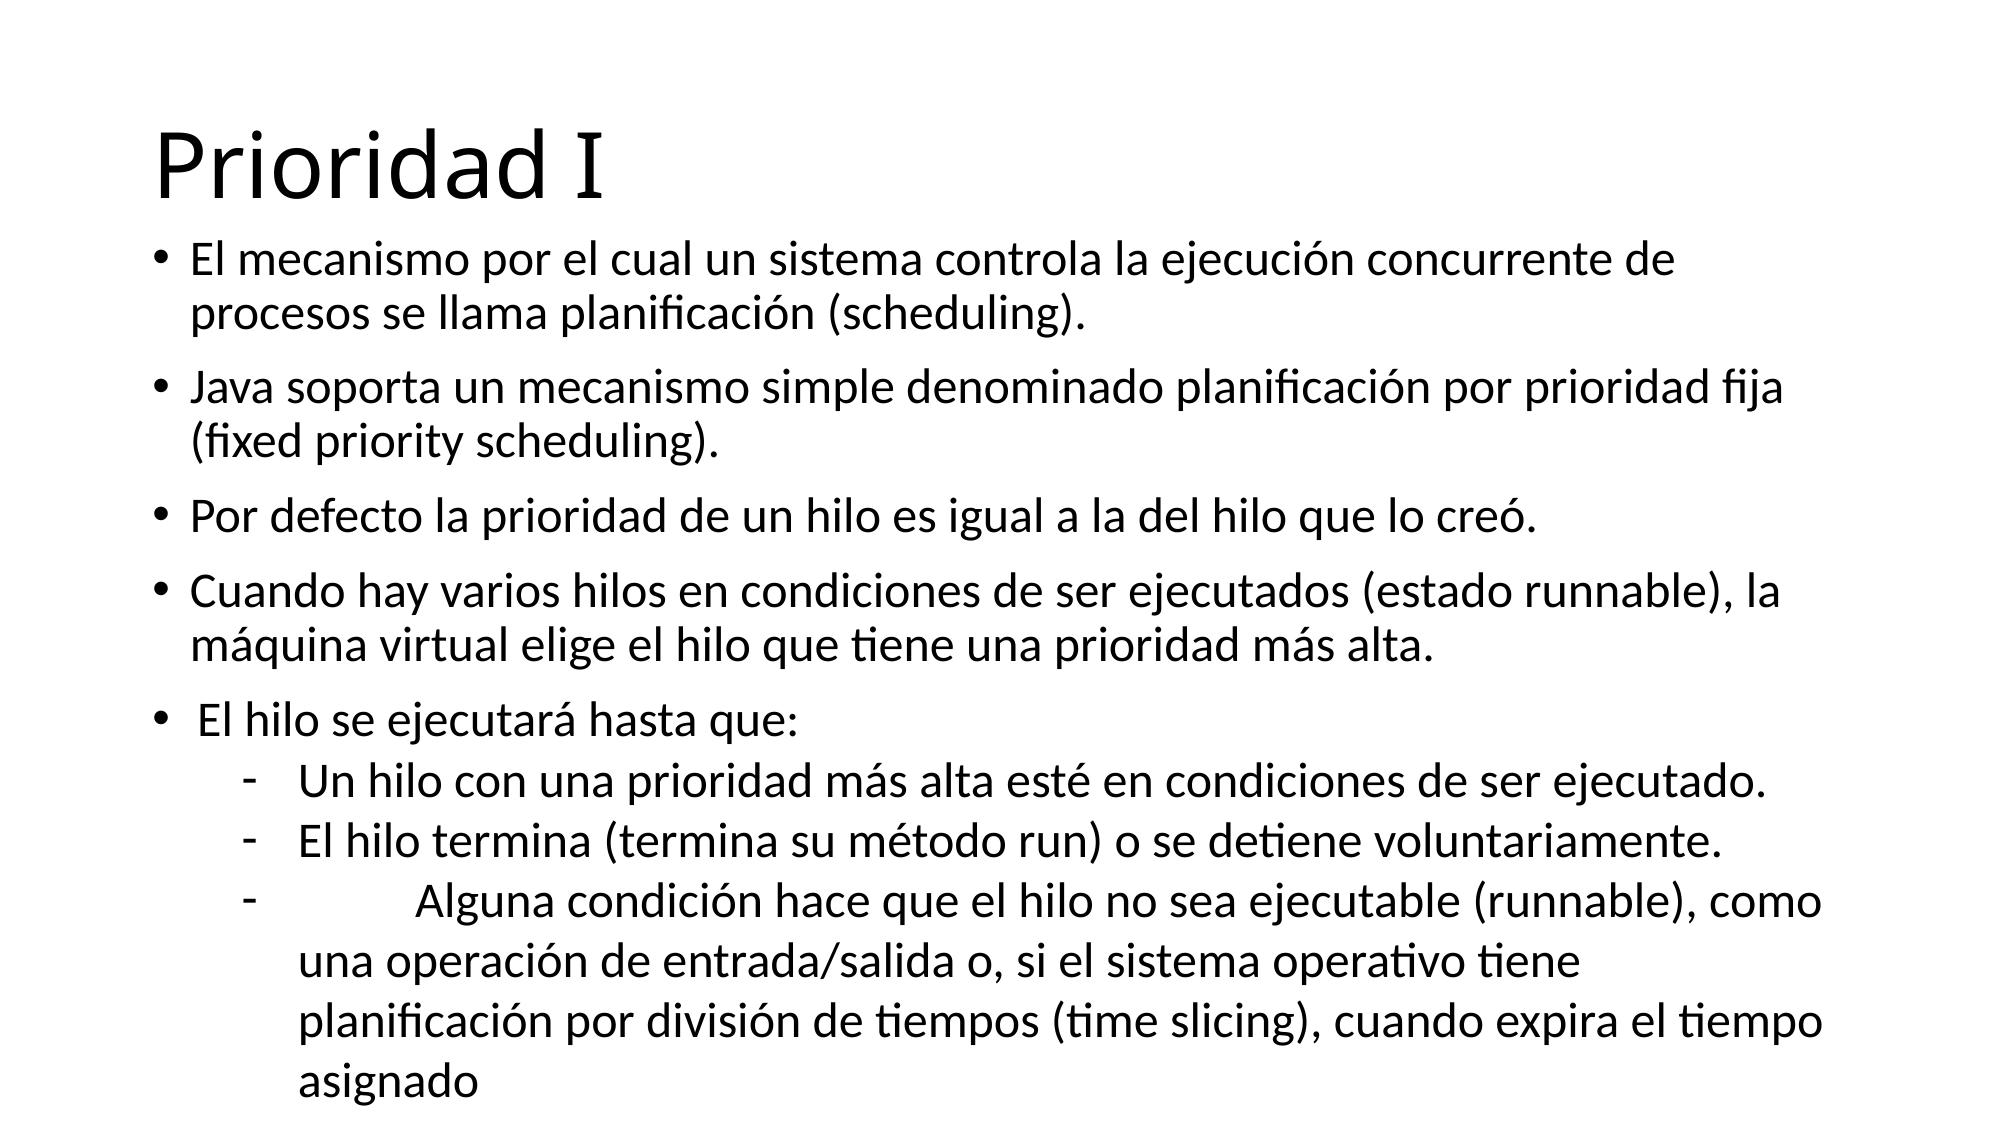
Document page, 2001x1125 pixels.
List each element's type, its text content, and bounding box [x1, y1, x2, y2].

title Prioridad I [137, 59, 1863, 224]
list El mecanismo por el cual un sistema controla la ejecución concurrente de procesos se llama planificación (scheduling). Java soporta un mecanismo simple denominado planificación por prioridad fija (fixed priority scheduling). Por defecto la prioridad de un hilo es igual a la del hilo que lo creó. Cuando hay varios hilos en condiciones de ser ejecutados (estado runnable), la máquina virtual elige el hilo que tiene una prioridad más alta. El hilo se ejecutará hasta que: Un hilo con una prioridad más alta esté en condiciones de ser ejecutado. El hilo termina (termina su método run) o se detiene voluntariamente. Alguna condición hace que el hilo no sea ejecutable (runnable), como una operación de entrada/salida o, si el sistema operativo tiene planificación por división de tiempos (time slicing), cuando expira el tiempo asignado [137, 224, 1863, 1054]
